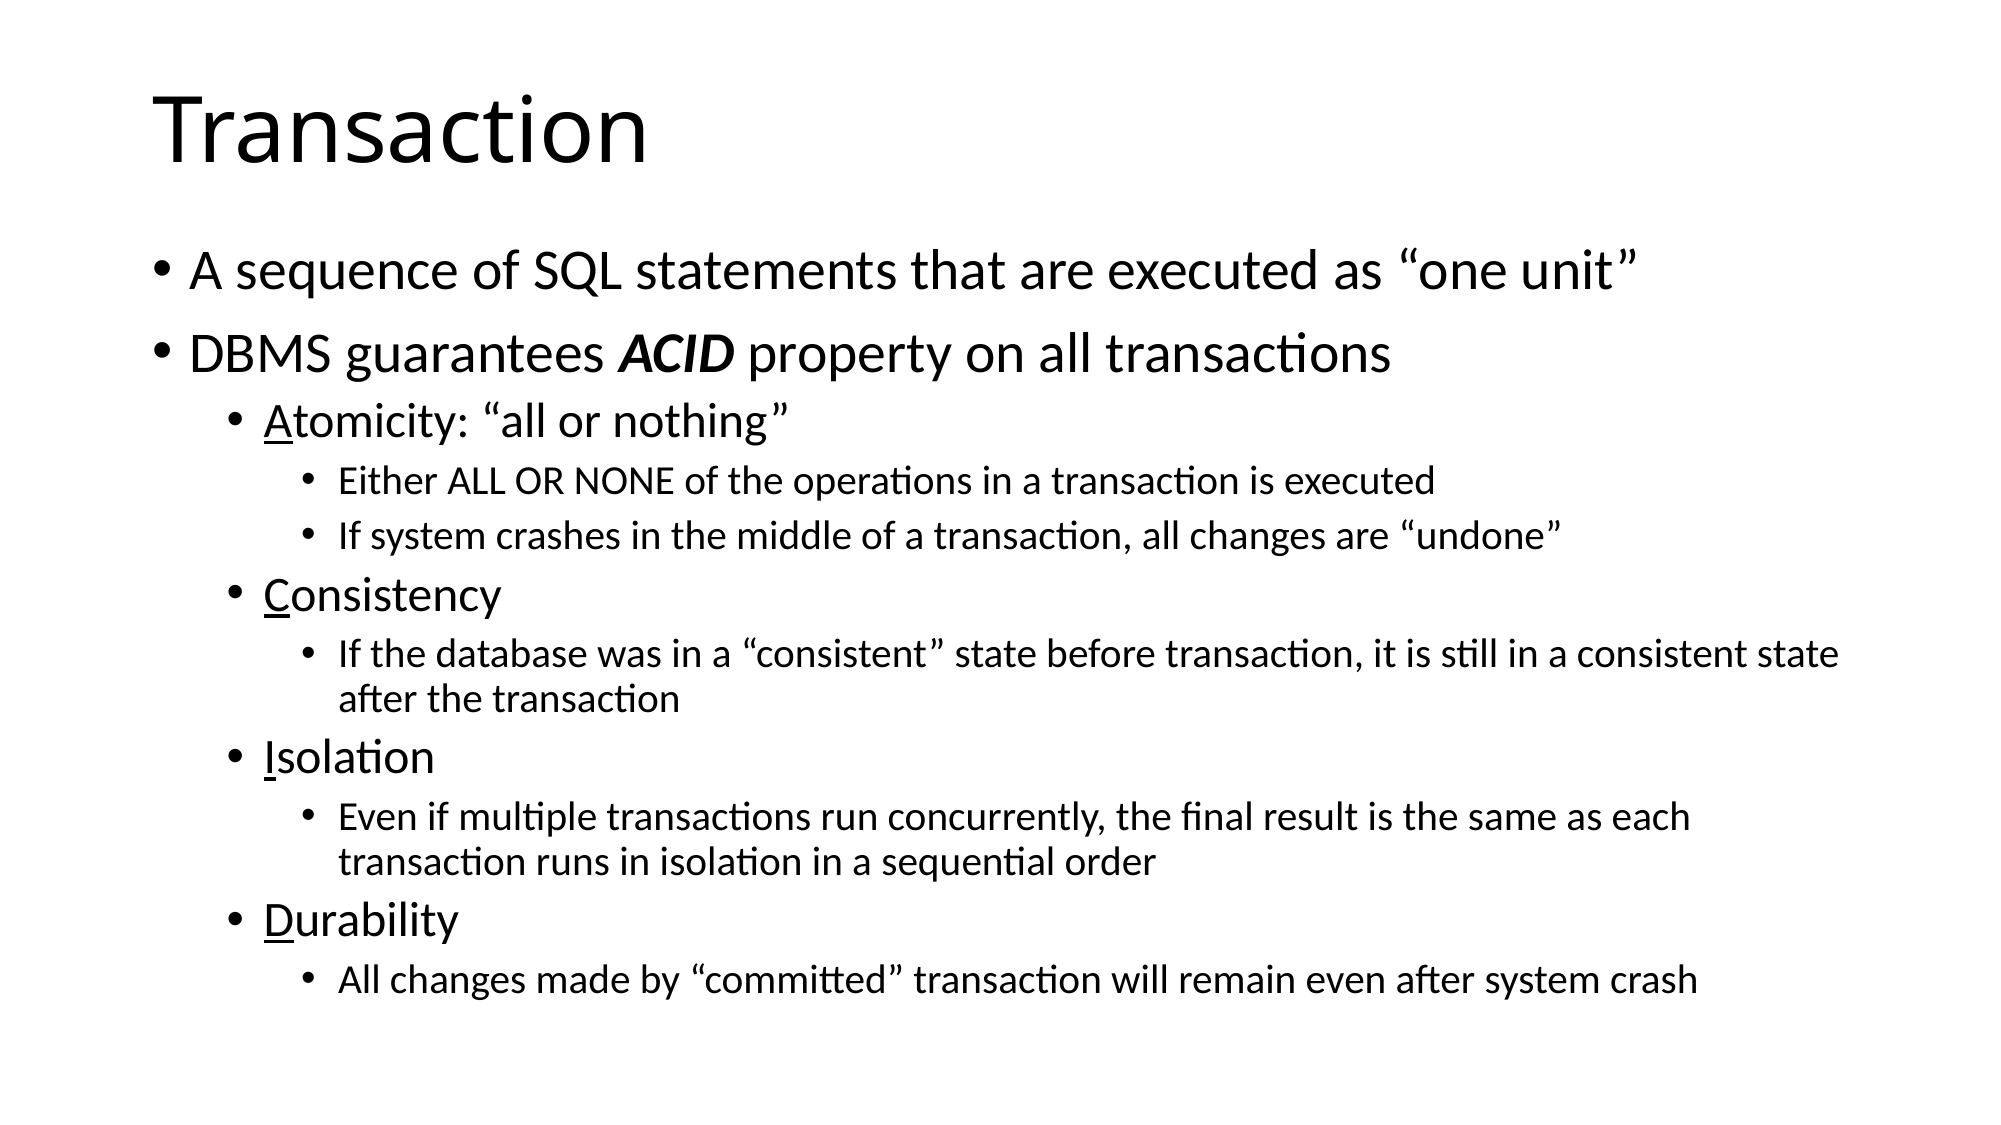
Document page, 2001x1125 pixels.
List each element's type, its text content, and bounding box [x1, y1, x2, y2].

title Transaction [137, 59, 1863, 206]
list A sequence of SQL statements that are executed as “one unit” DBMS guarantees ACID property on all transactions Atomicity: “all or nothing” Either ALL OR NONE of the operations in a transaction is executed If system crashes in the middle of a transaction, all changes are “undone” Consistency If the database was in a “consistent” state before transaction, it is still in a consistent state after the transaction Isolation Even if multiple transactions run concurrently, the final result is the same as each transaction runs in isolation in a sequential order Durability All changes made by “committed” transaction will remain even after system crash [137, 232, 1863, 1014]
